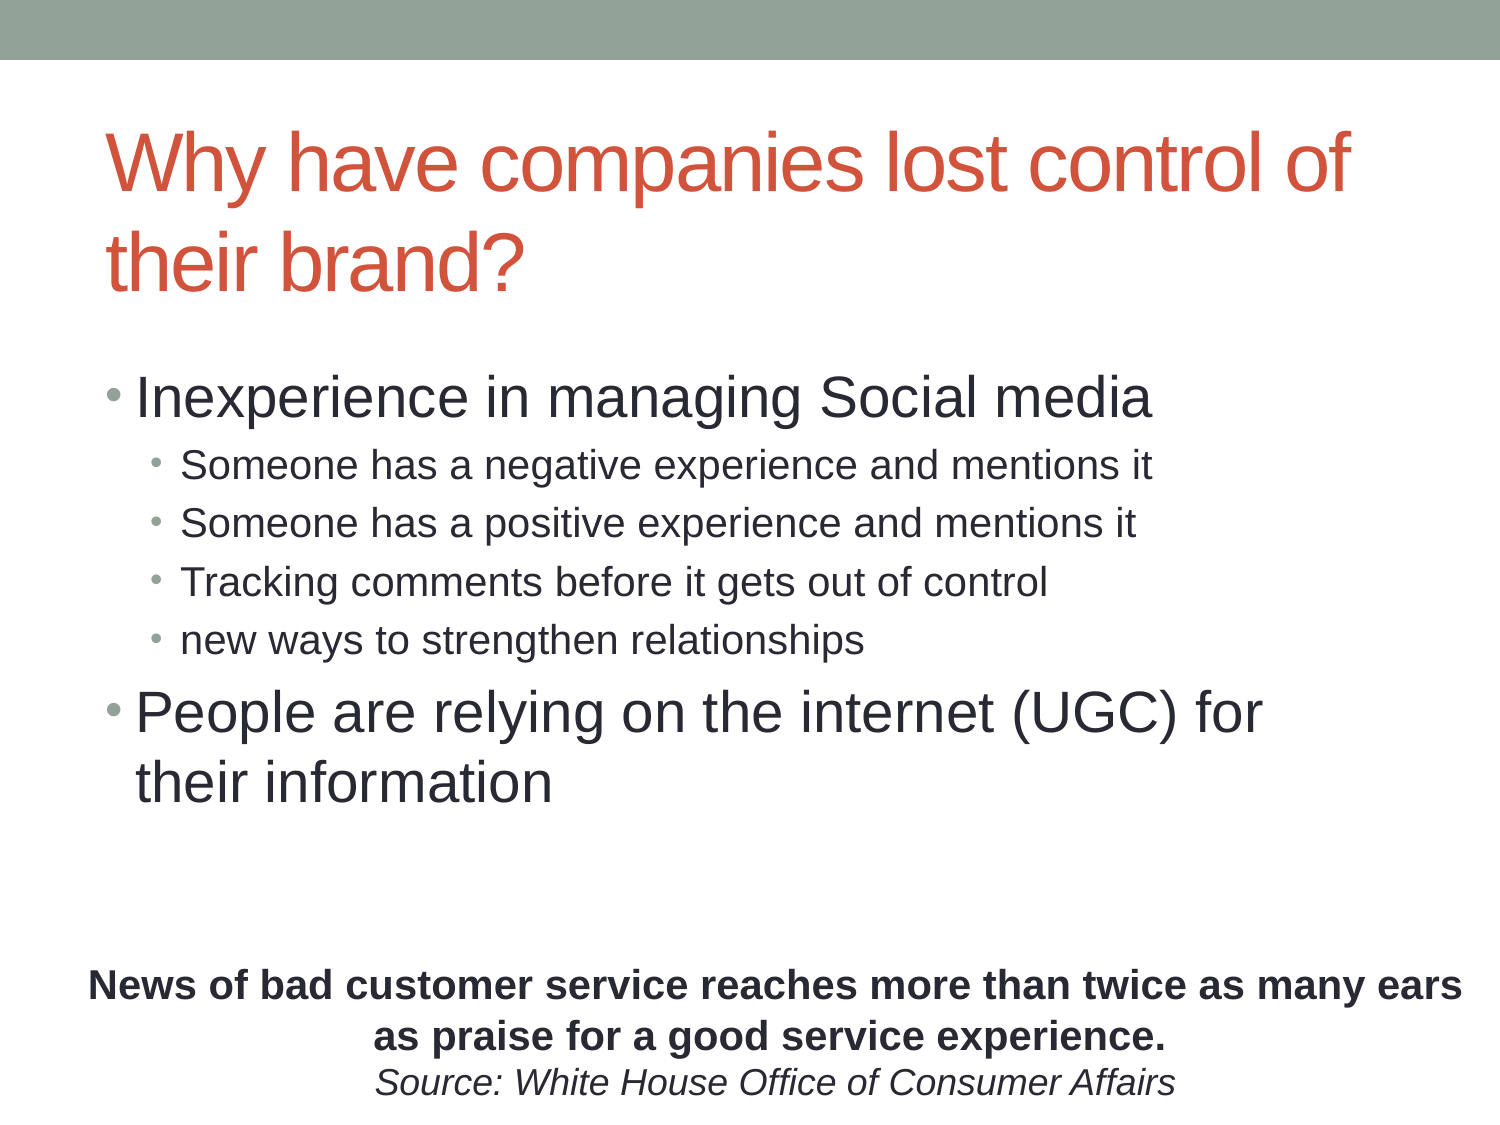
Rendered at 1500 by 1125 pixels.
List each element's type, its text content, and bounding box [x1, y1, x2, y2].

text_box News of bad customer service reaches more than twice as many ears as praise for a good service experience. Source: White House Office of Consumer Affairs [68, 950, 1484, 1111]
list Inexperience in managing Social media Someone has a negative experience and mentions it Someone has a positive experience and mentions it Tracking comments before it gets out of control new ways to strengthen relationships People are relying on the internet (UGC) for their information [90, 351, 1410, 950]
title Why have companies lost control of their brand? [90, 98, 1410, 318]
